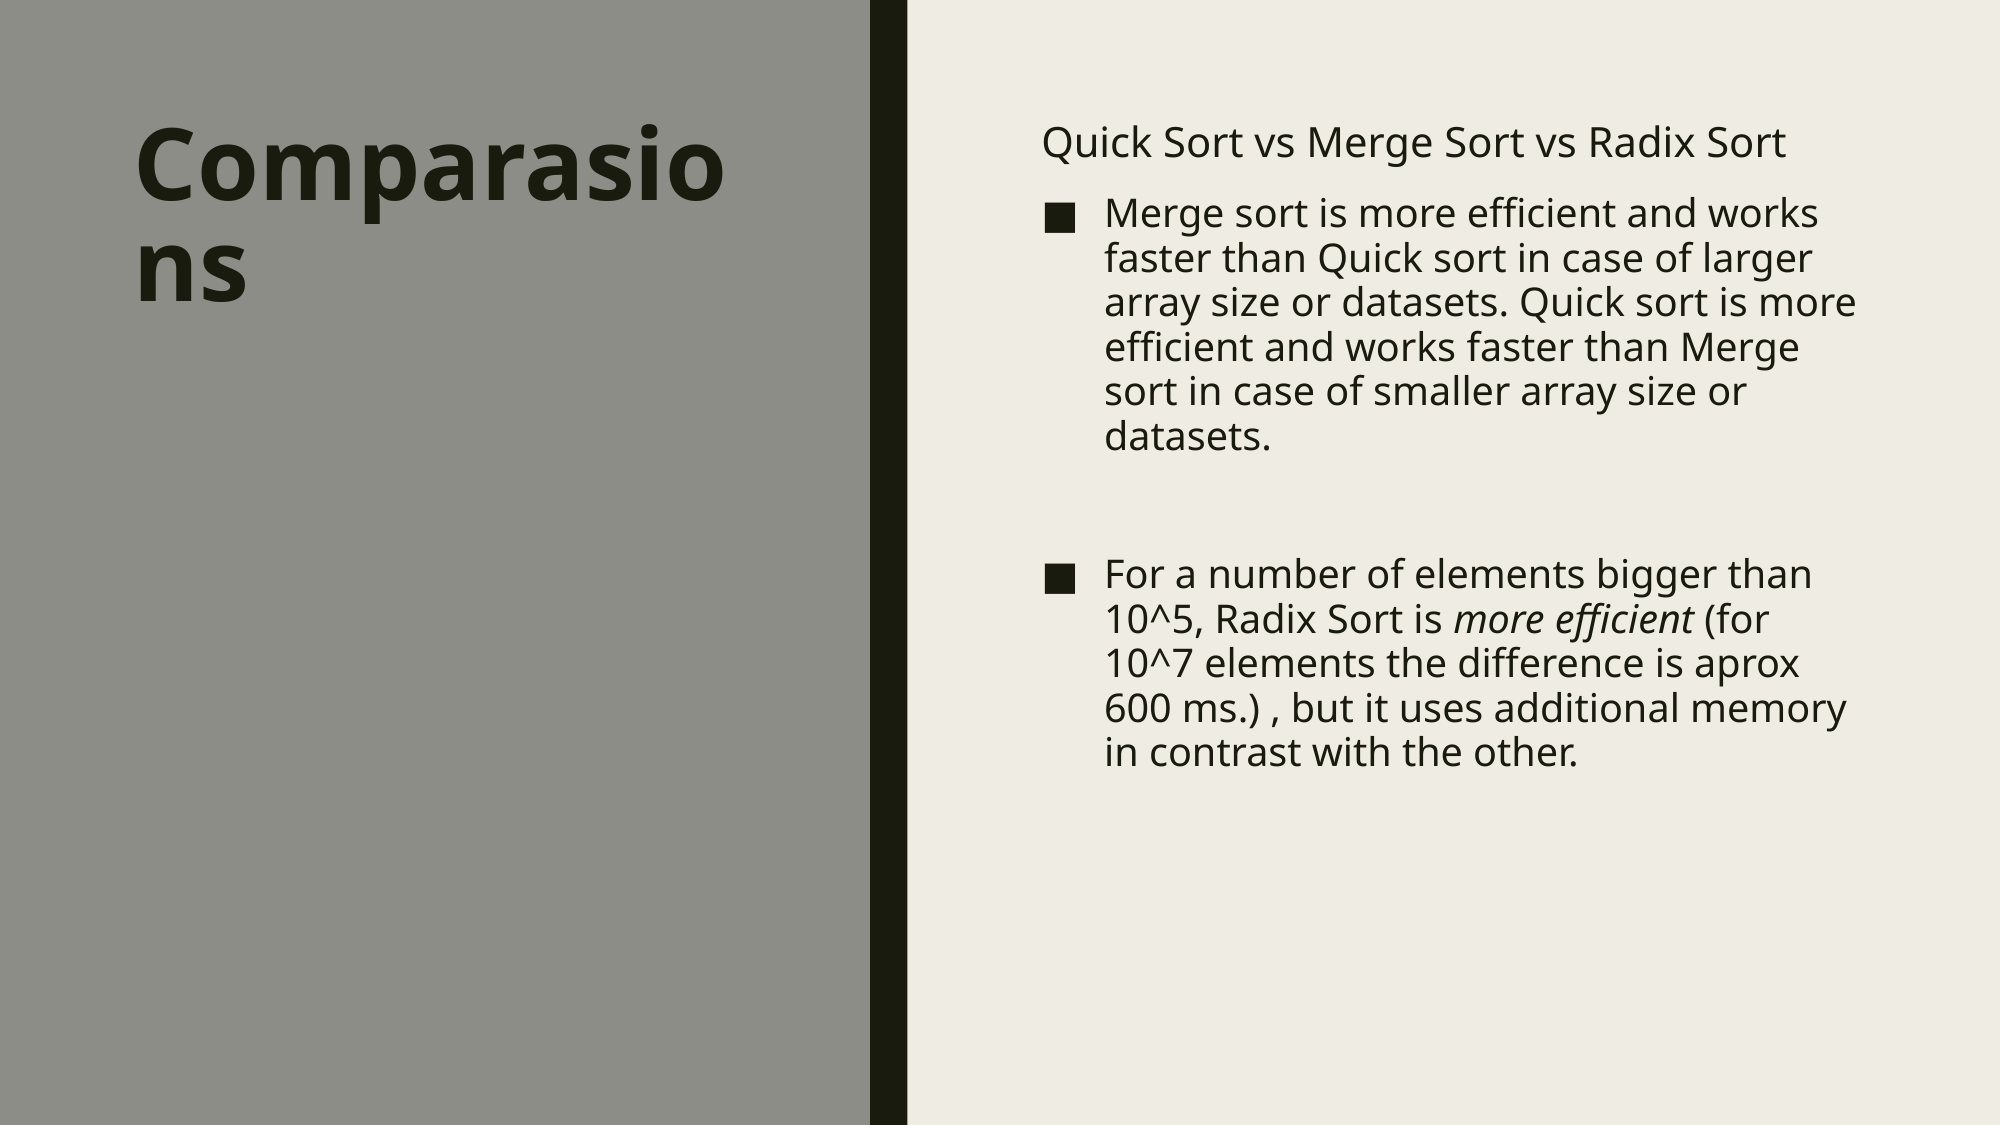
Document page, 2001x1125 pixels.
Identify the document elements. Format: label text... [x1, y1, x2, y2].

list Quick Sort vs Merge Sort vs Radix Sort Merge sort is more efficient and works faster than Quick sort in case of larger array size or datasets. Quick sort is more efficient and works faster than Merge sort in case of smaller array size or datasets. For a number of elements bigger than 10^5, Radix Sort is more efficient (for 10^7 elements the difference is aprox 600 ms.) , but it uses additional memory in contrast with the other. [1026, 112, 1882, 962]
title Comparasions [118, 112, 783, 467]
